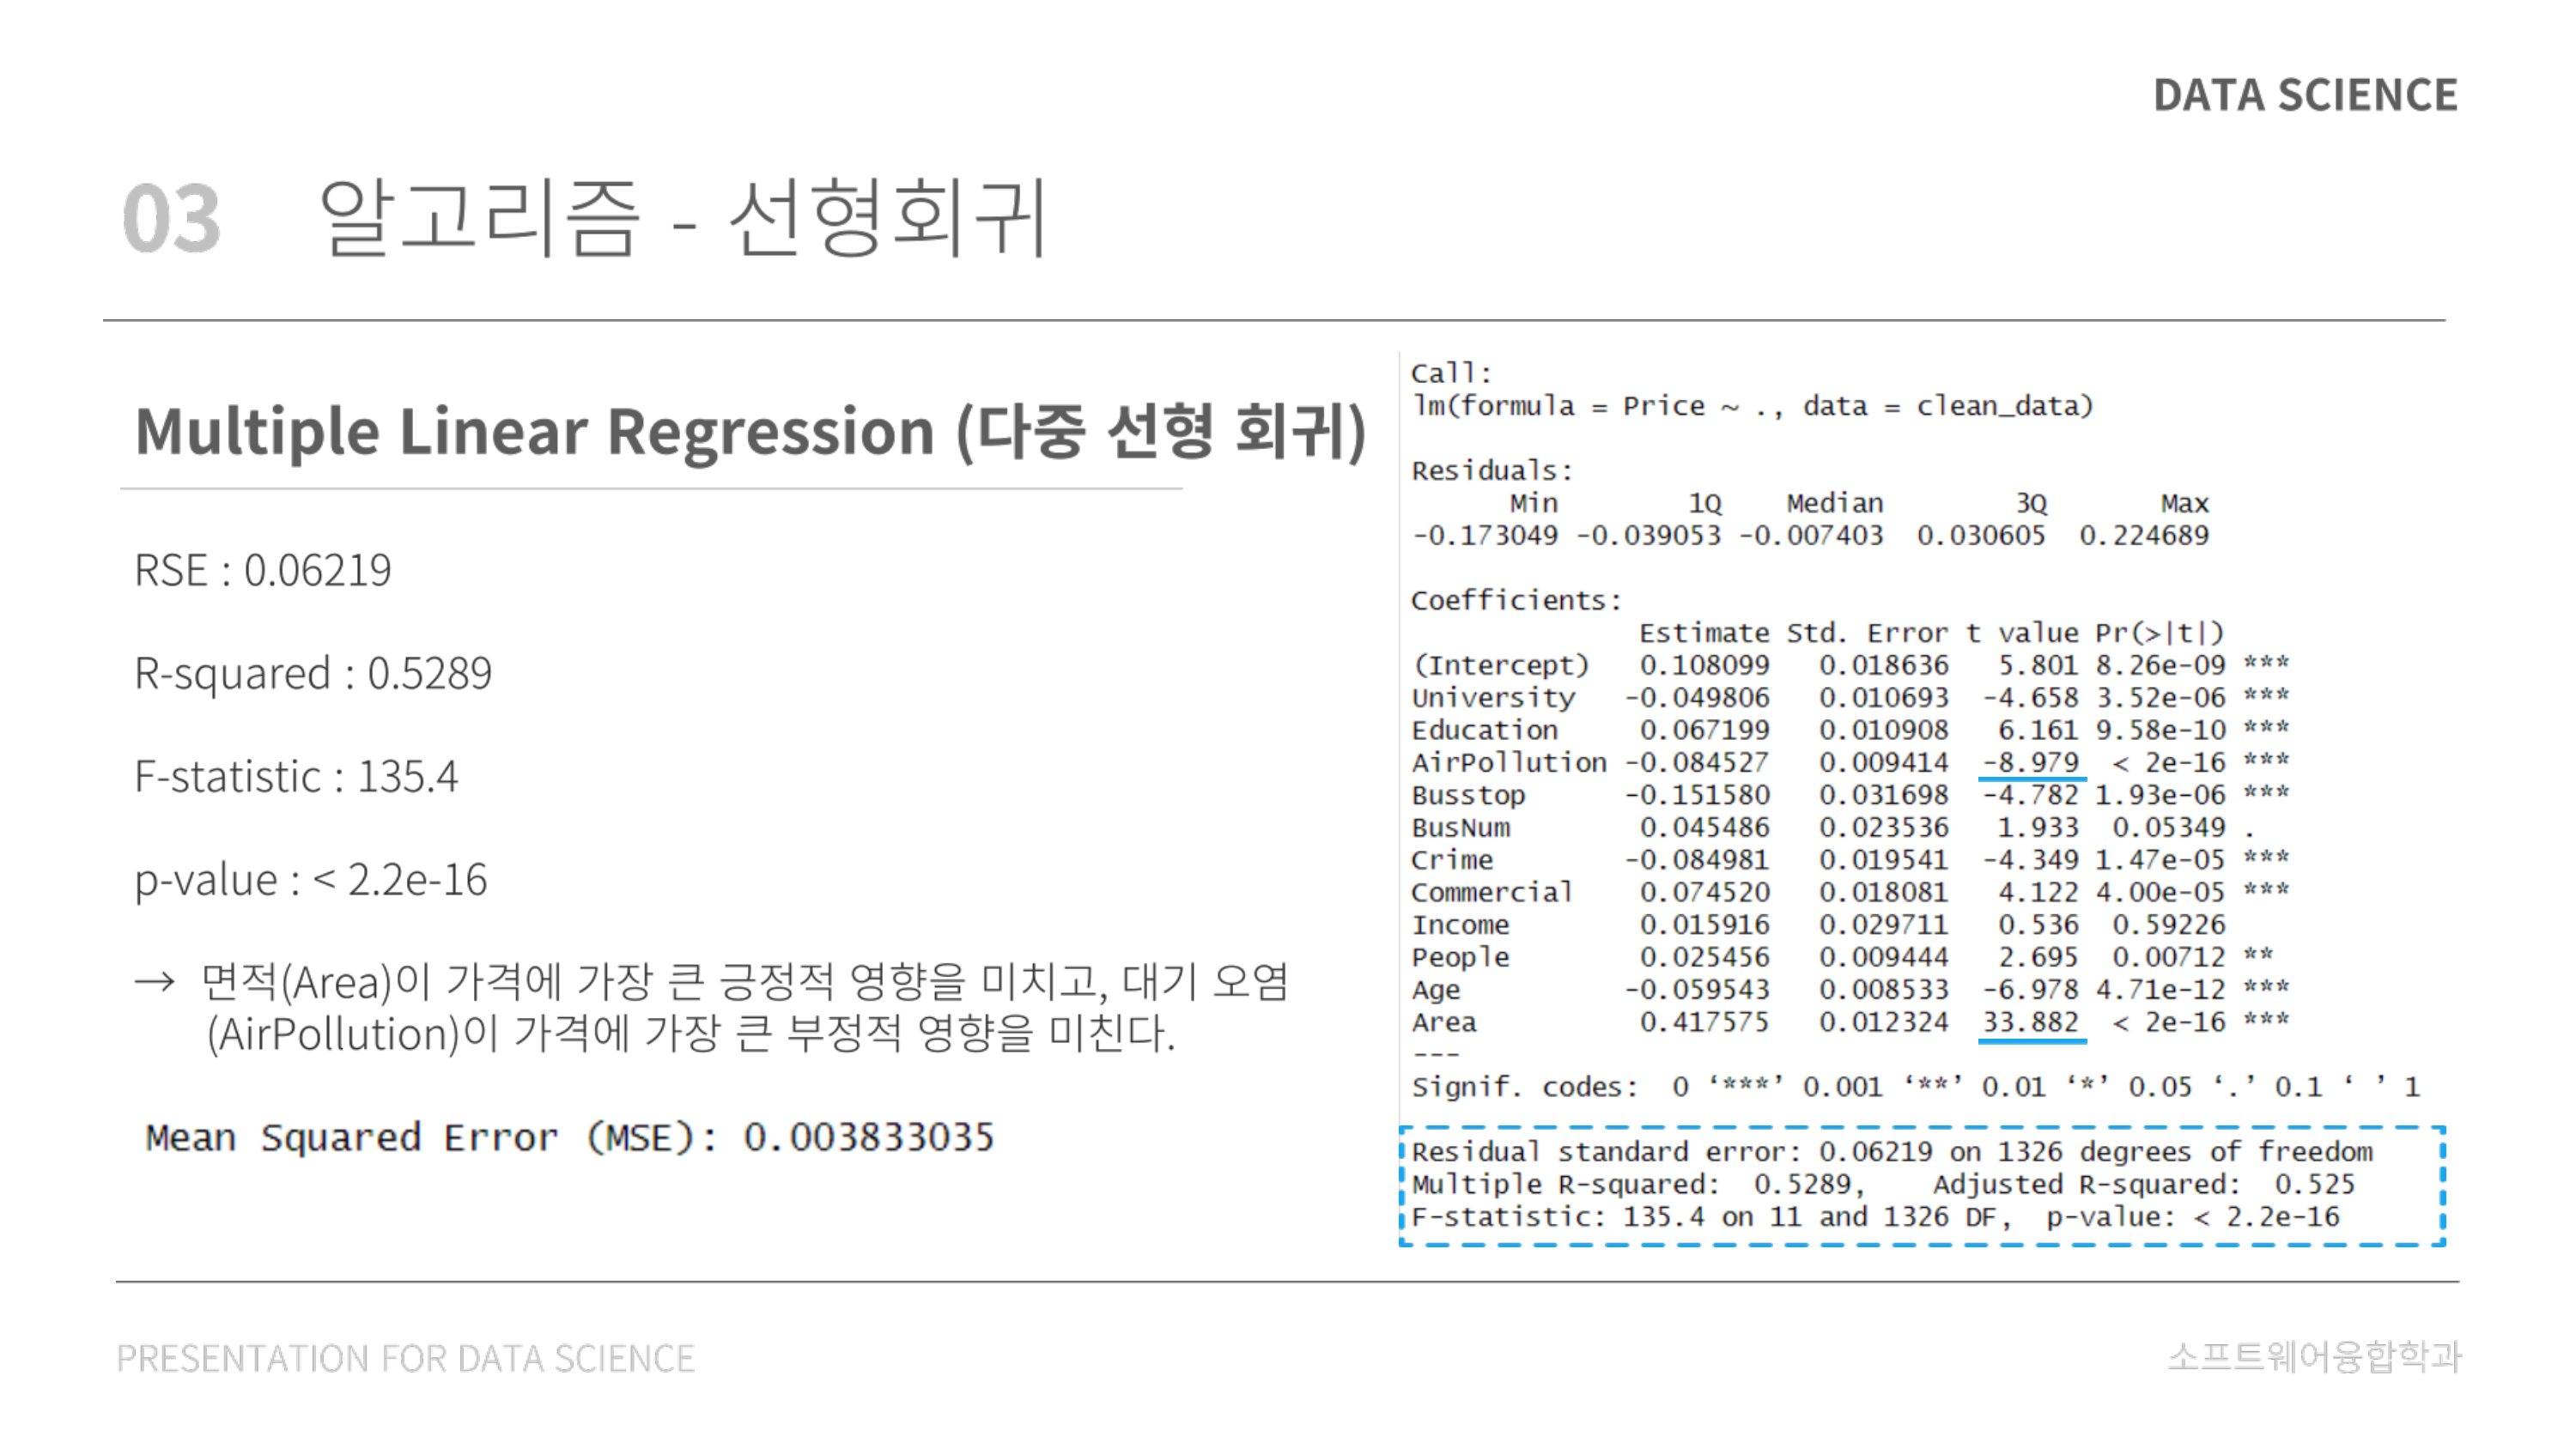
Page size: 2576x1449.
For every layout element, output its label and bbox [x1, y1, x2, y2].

picture [90, 92, 1399, 1100]
text_box [116, 1280, 2460, 1283]
picture [1328, 48, 2576, 165]
picture [1285, 1311, 2576, 1418]
text_box [1399, 352, 2446, 1125]
text_box [133, 1116, 1004, 1162]
text_box [1978, 776, 2087, 783]
text_box [1399, 1125, 2446, 1247]
text_box [1140, 318, 2447, 322]
picture [102, 1319, 732, 1417]
text_box [1978, 1039, 2087, 1045]
